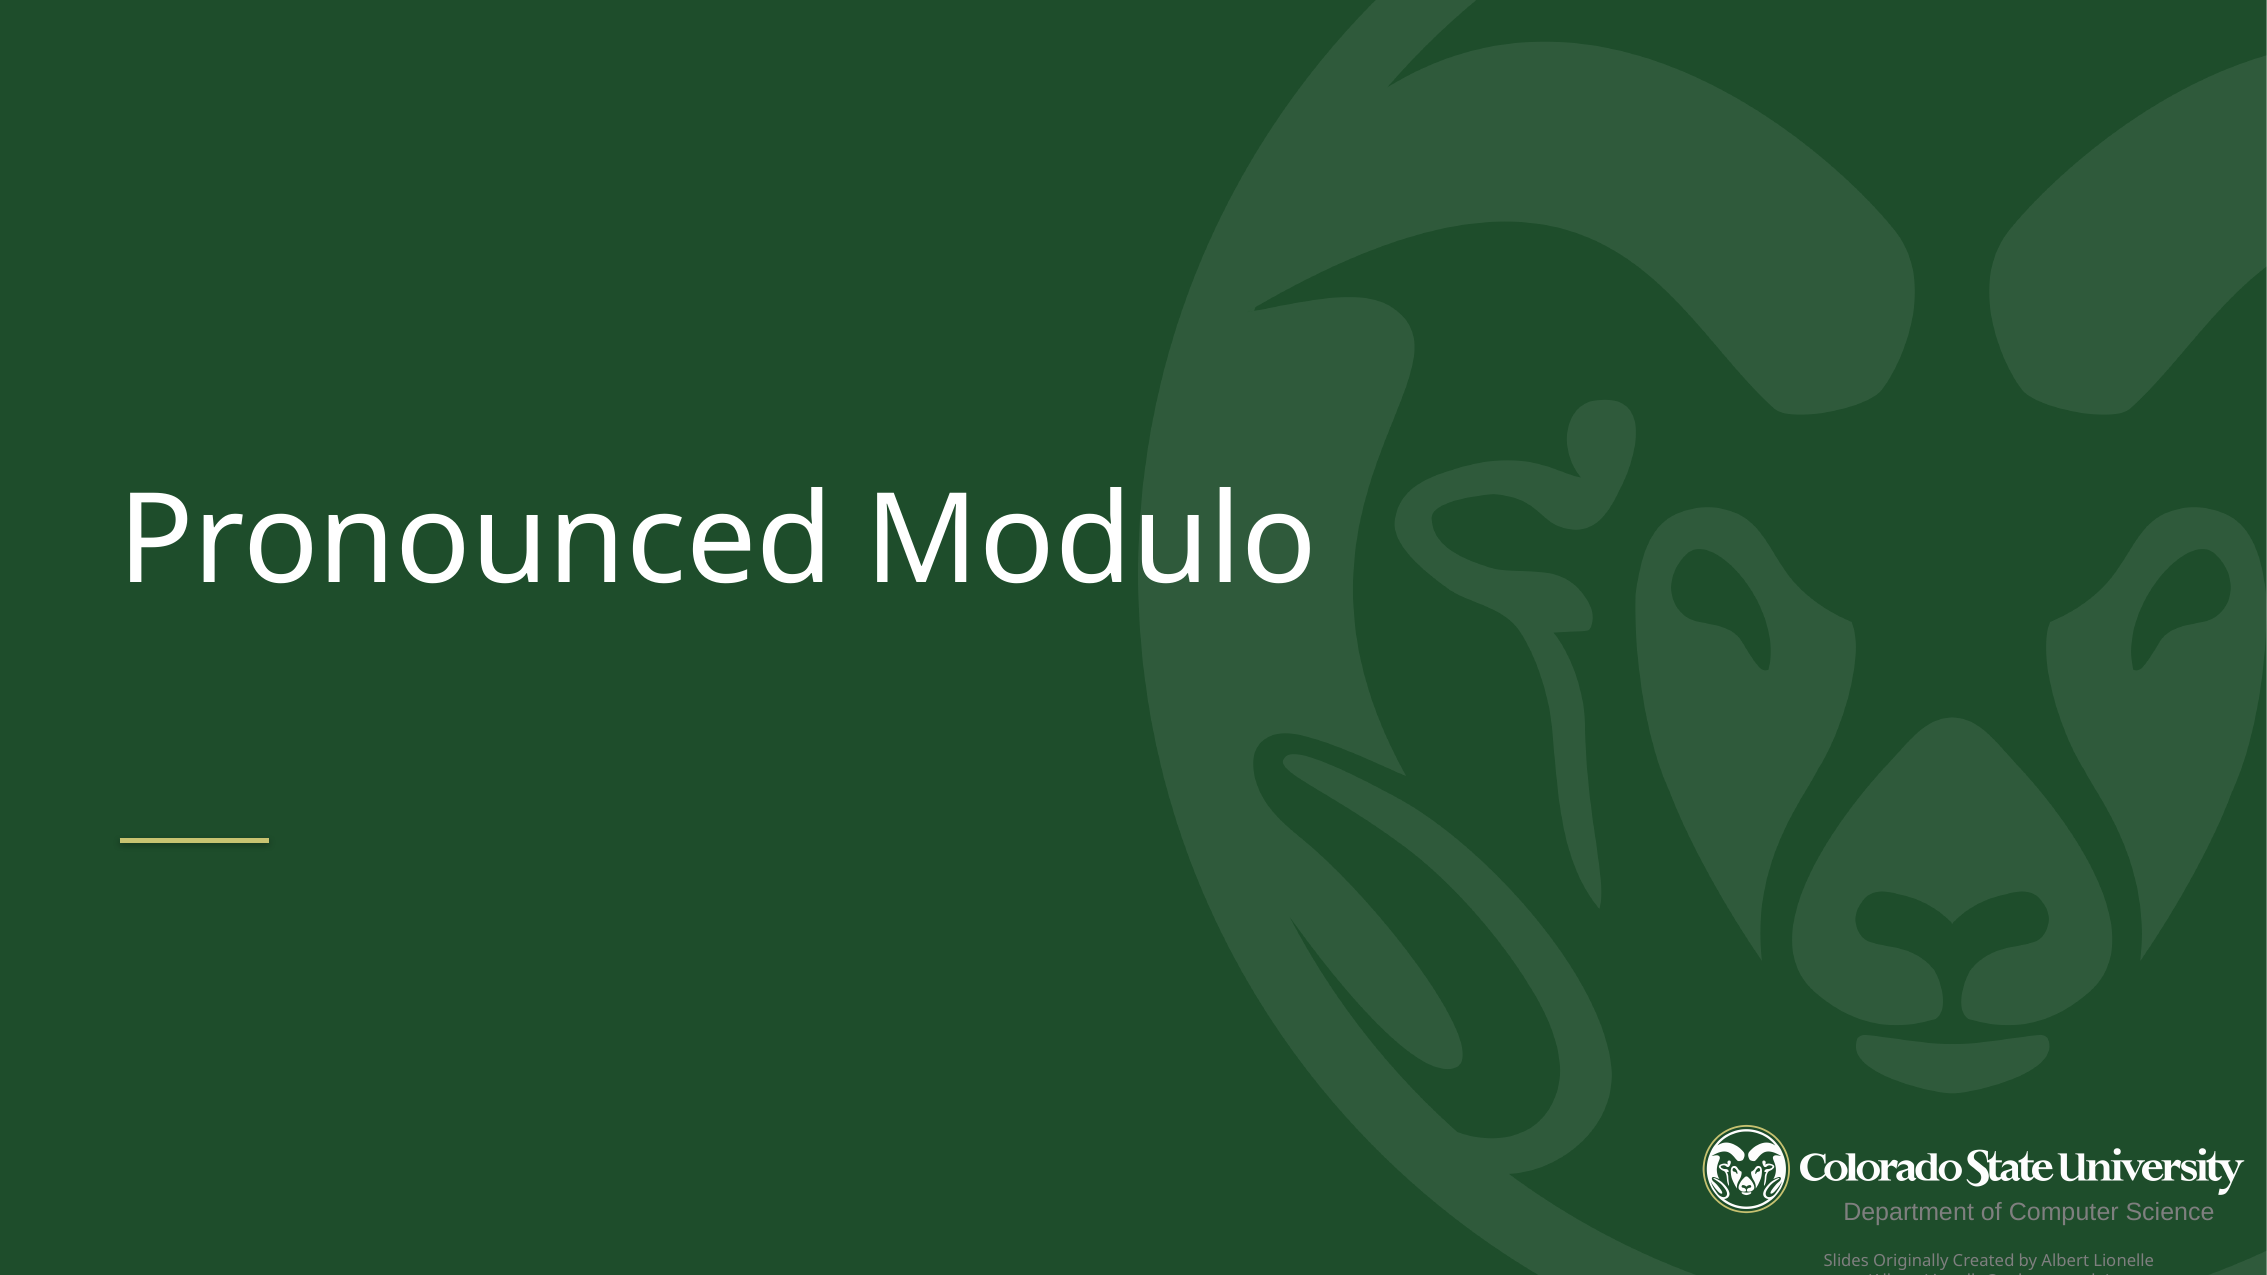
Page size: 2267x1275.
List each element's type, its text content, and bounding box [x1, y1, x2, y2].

list Pronounced Modulo [103, 442, 2164, 624]
picture [1682, 1102, 2267, 1234]
